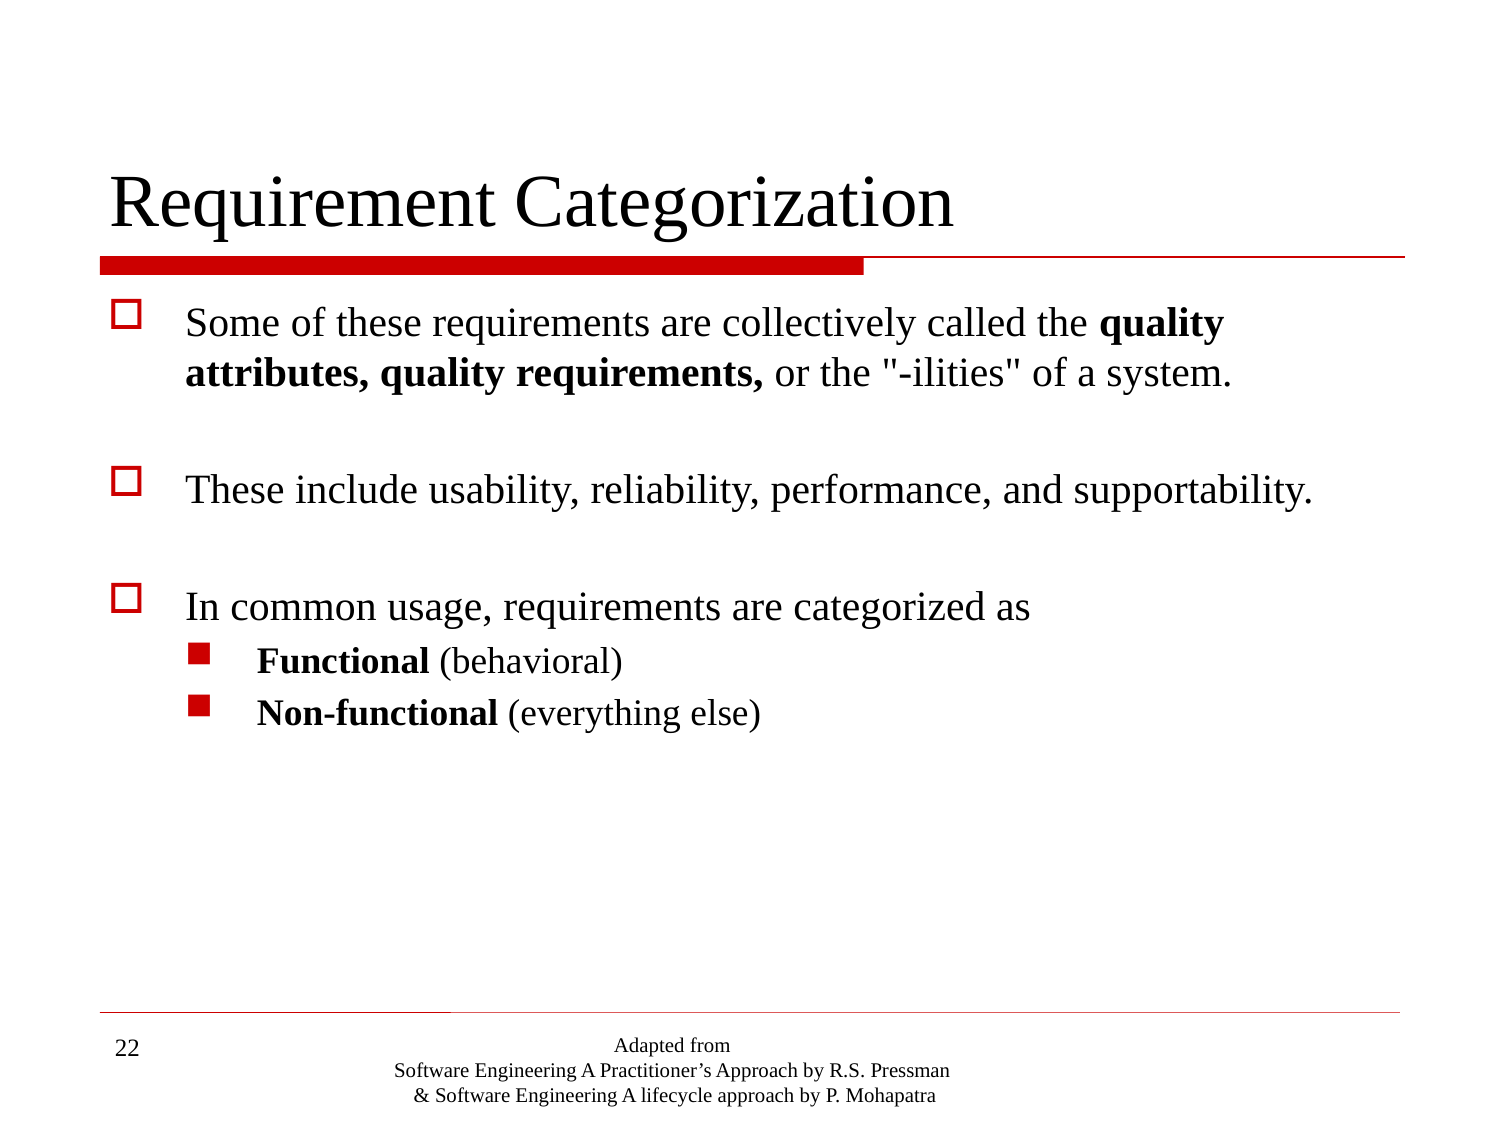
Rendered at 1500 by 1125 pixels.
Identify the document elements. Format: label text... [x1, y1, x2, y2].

slide_number 22 [99, 1024, 425, 1103]
list Some of these requirements are collectively called the quality attributes, quality requirements, or the "-ilities" of a system. These include usability, reliability, performance, and supportability. In common usage, requirements are categorized as Functional (behavioral) Non-functional (everything else) [92, 287, 1406, 988]
title Requirement Categorization [94, 50, 1407, 250]
footer Adapted from Software Engineering A Practitioner’s Approach by R.S. Pressman & Software Engineering A lifecycle approach by P. Mohapatra [362, 1024, 988, 1088]
